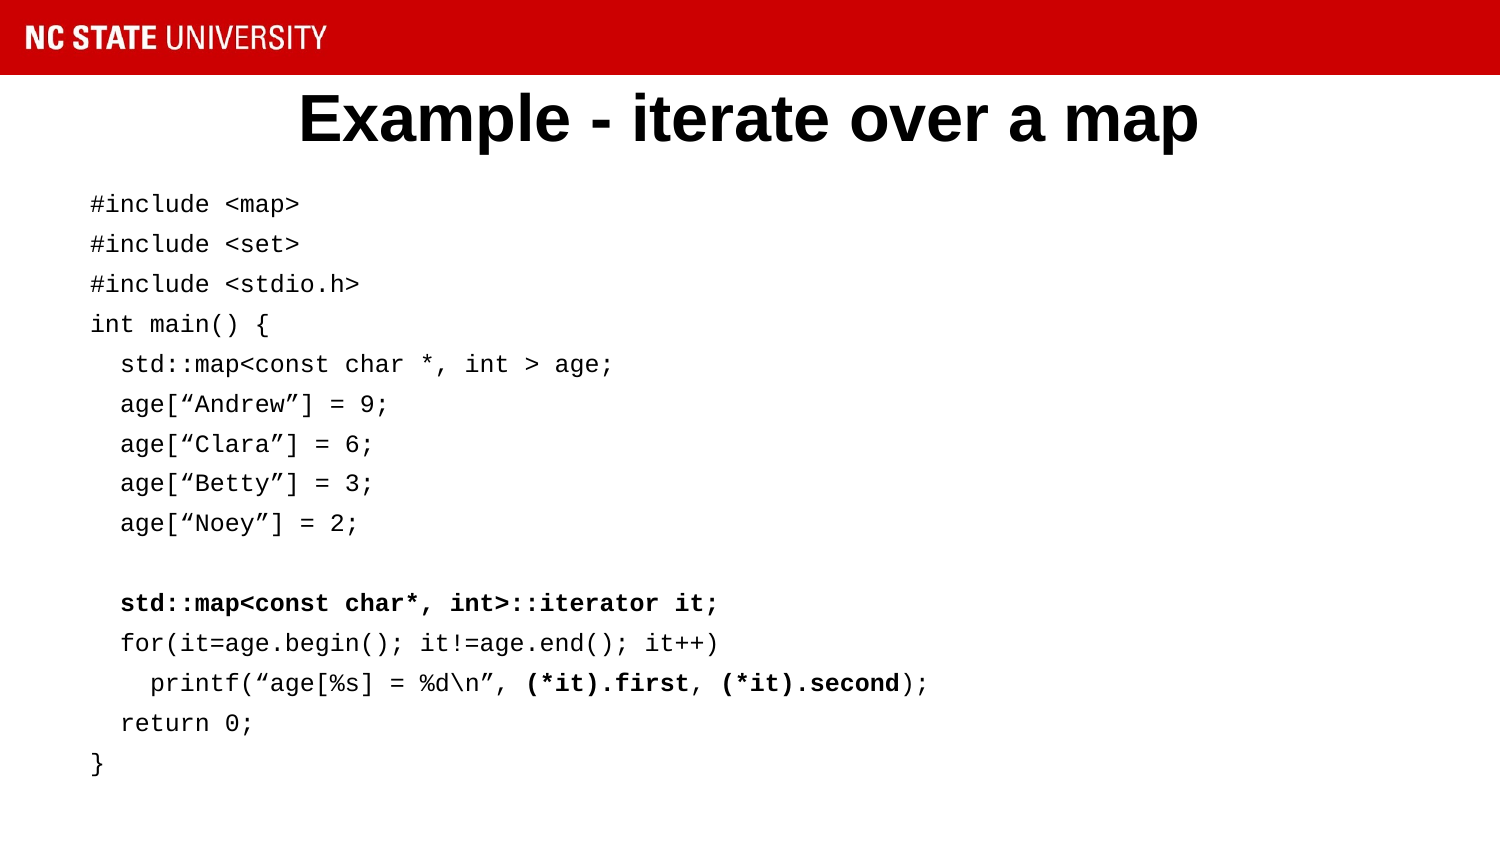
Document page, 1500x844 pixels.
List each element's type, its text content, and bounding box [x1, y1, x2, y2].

list #include <map> #include <set> #include <stdio.h> int main() { std::map<const char *, int > age; age[“Andrew”] = 9; age[“Clara”] = 6; age[“Betty”] = 3; age[“Noey”] = 2; std::map<const char*, int>::iterator it; for(it=age.begin(); it!=age.end(); it++) printf(“age[%s] = %d\n”, (*it).first, (*it).second); return 0; } [75, 172, 1425, 644]
title Example - iterate over a map [75, 49, 1425, 172]
picture [0, 0, 1500, 75]
